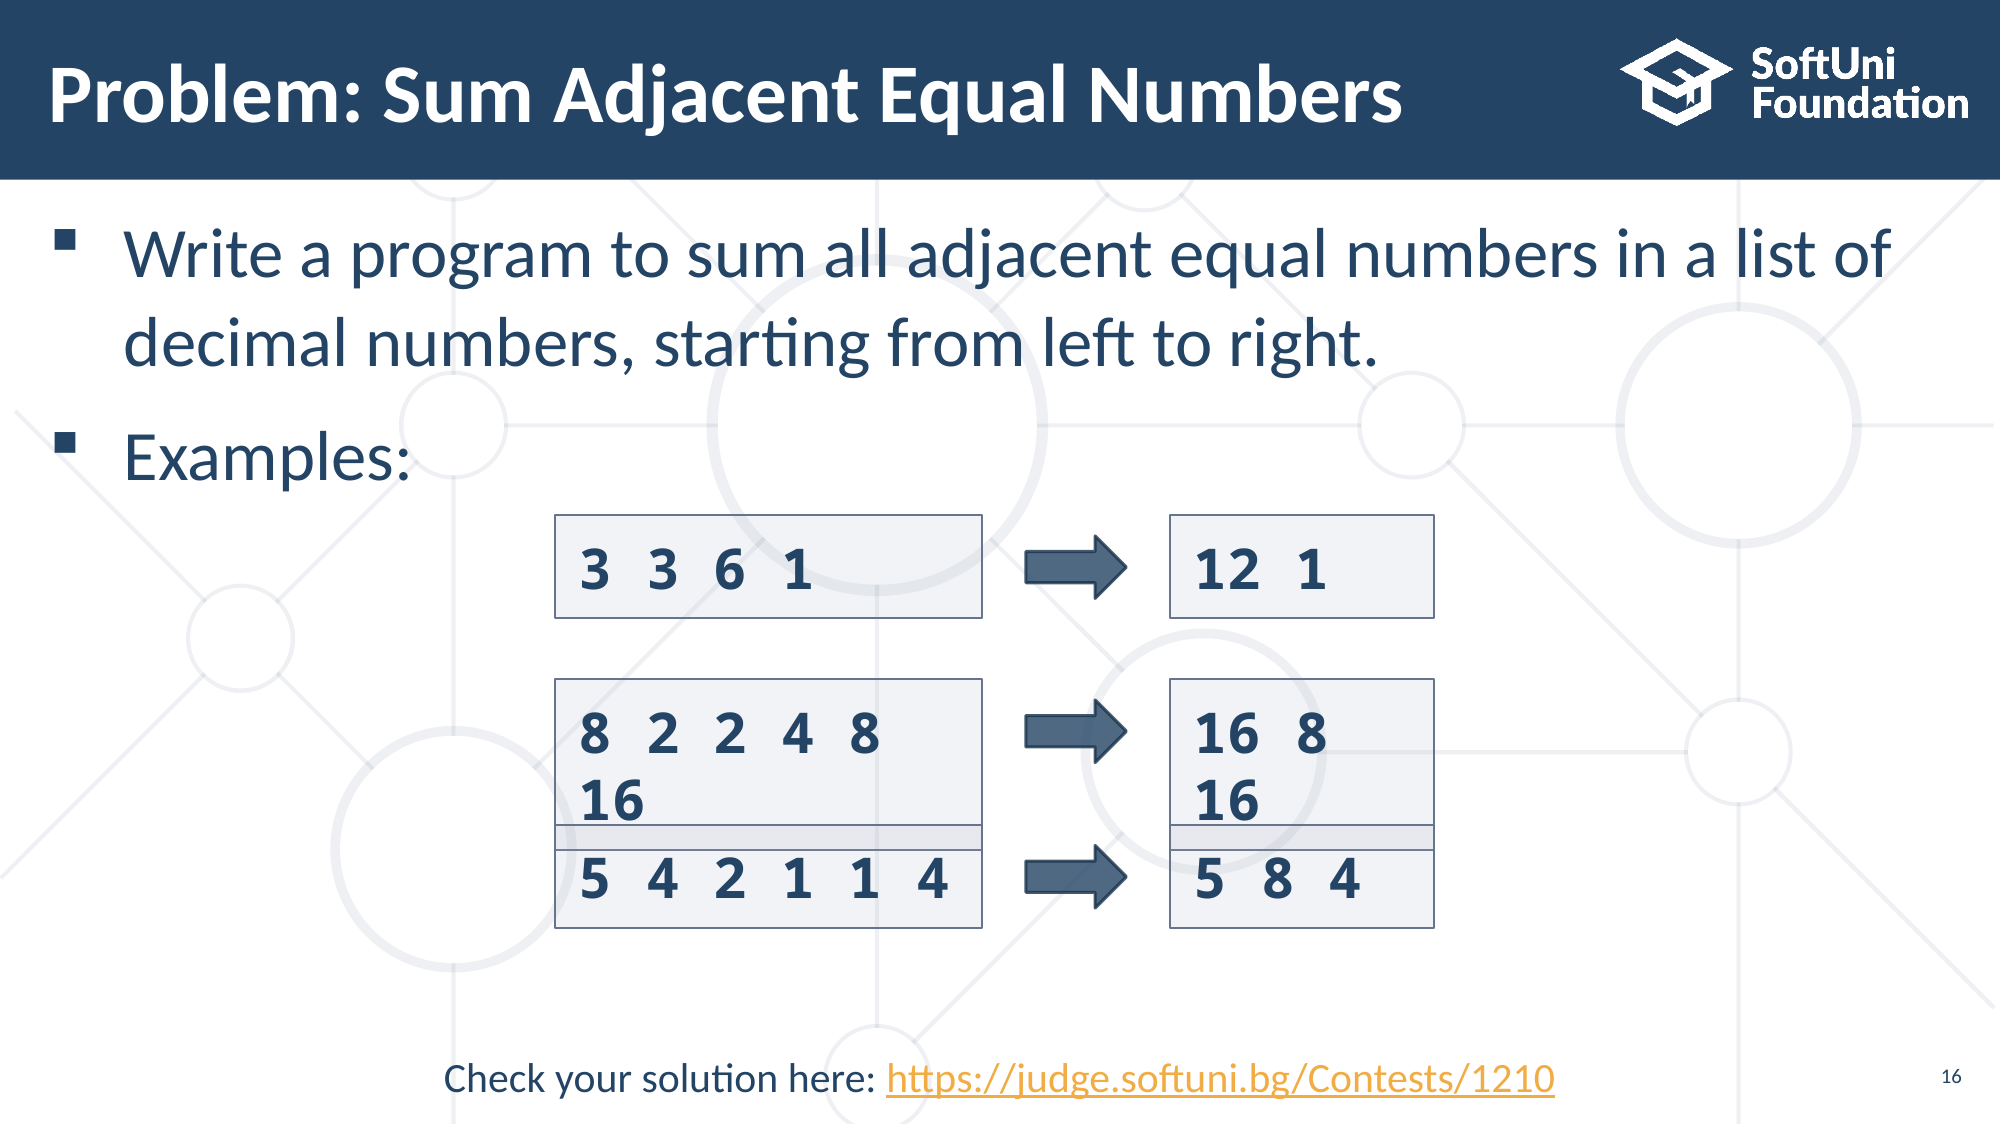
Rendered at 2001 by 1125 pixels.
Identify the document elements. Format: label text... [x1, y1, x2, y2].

slide_number 16 [1897, 1049, 1968, 1101]
text_box 5 4 2 1 1 4 [554, 824, 983, 928]
text_box 5 8 4 [1170, 824, 1435, 928]
text_box Check your solution here: https://judge.softuni.bg/Contests/1210 [133, 1043, 1866, 1108]
text_box [1023, 698, 1129, 765]
text_box 16 8 16 [1170, 679, 1435, 824]
title Problem: Sum Adjacent Equal Numbers [31, 16, 1591, 162]
picture [1619, 38, 1968, 126]
text_box 12 1 [1170, 515, 1435, 619]
list Write a program to sum all adjacent equal numbers in a list of decimal numbers, starting from left to right. Examples: [31, 196, 1970, 1050]
text_box 3 3 6 1 [554, 515, 983, 619]
text_box [1023, 533, 1129, 601]
text_box [1023, 843, 1129, 910]
text_box 8 2 2 4 8 16 [554, 679, 983, 824]
